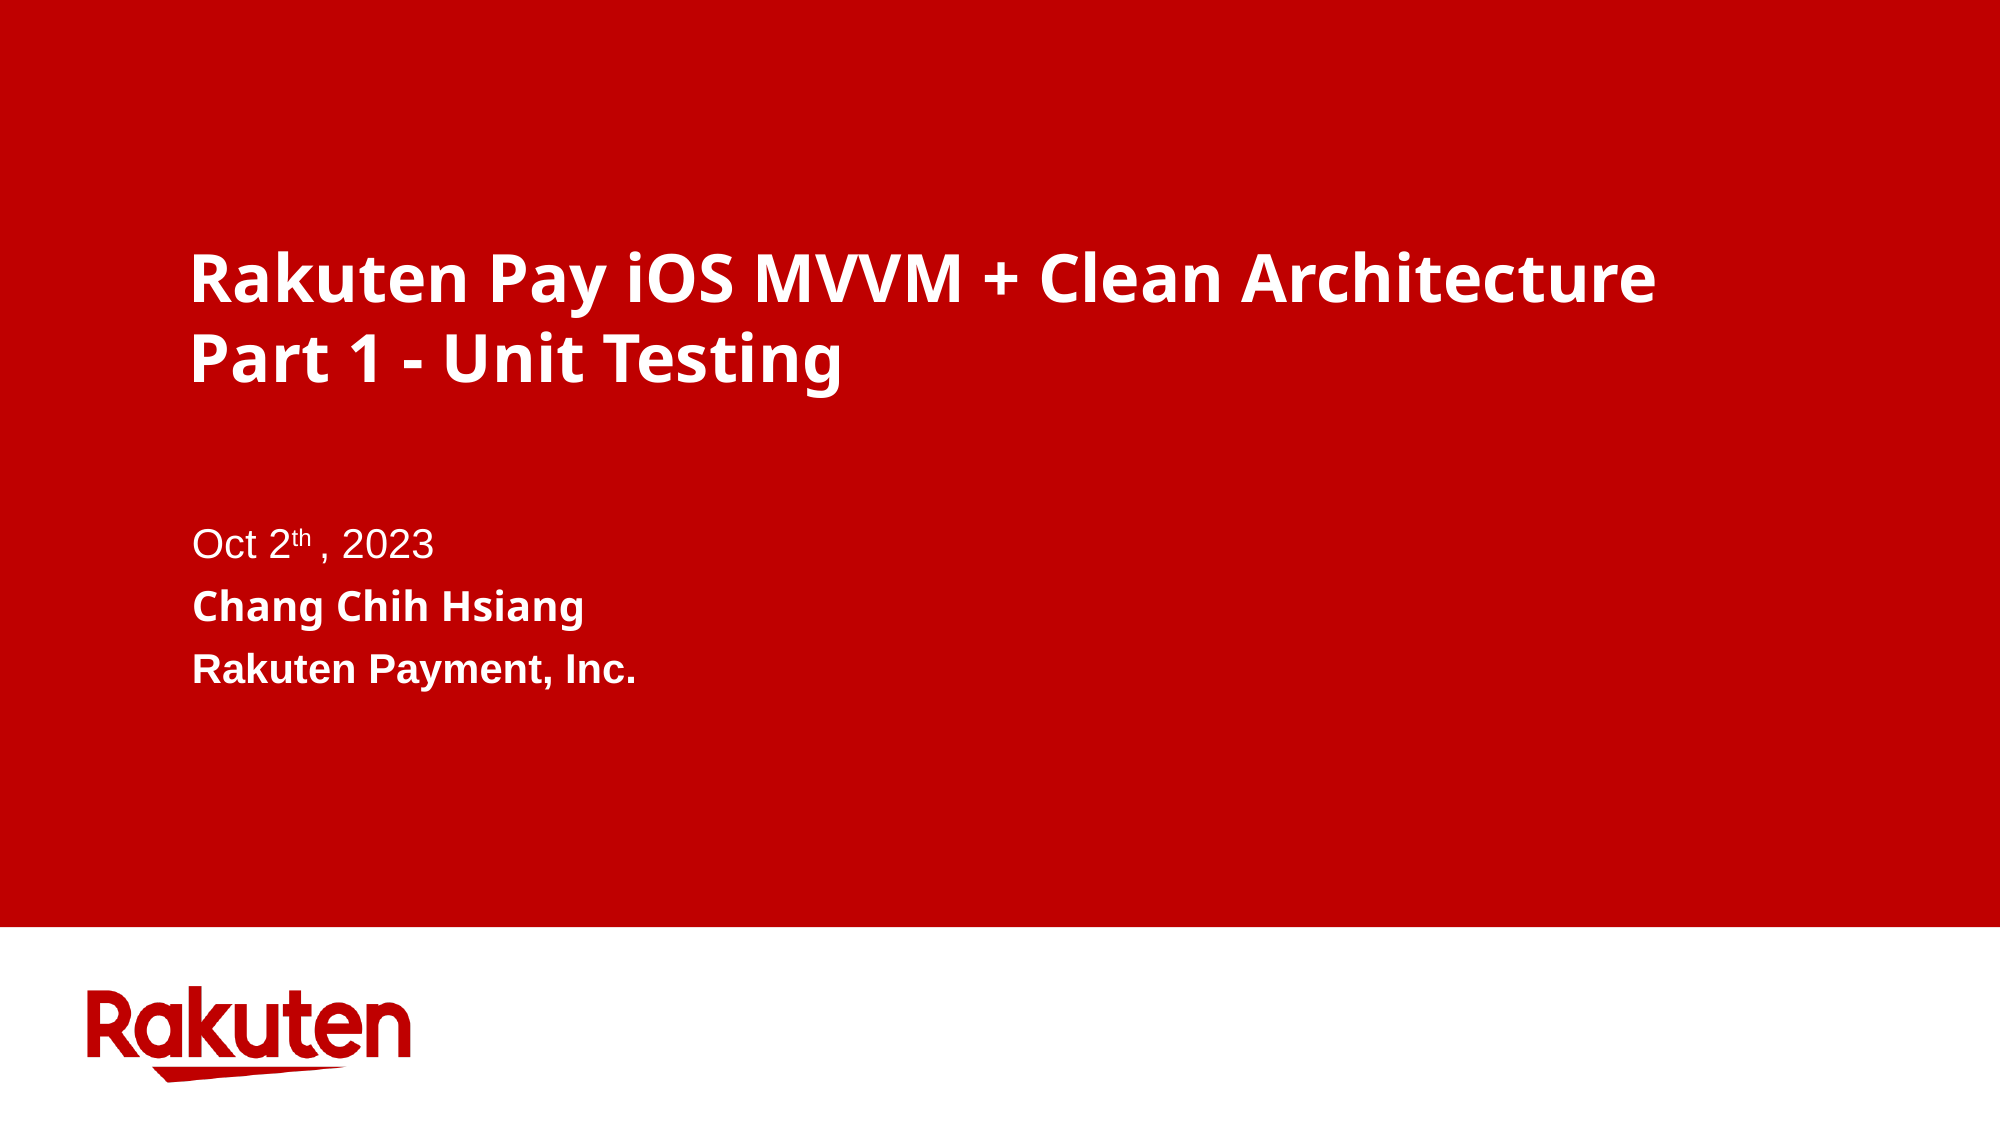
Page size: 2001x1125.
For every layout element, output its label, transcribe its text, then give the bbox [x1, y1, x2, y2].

list Oct 2th , 2023 Chang Chih Hsiang Rakuten Payment, Inc. [177, 509, 862, 813]
title Rakuten Pay iOS MVVM + Clean Architecture Part 1 - Unit Testing [176, 223, 1827, 462]
